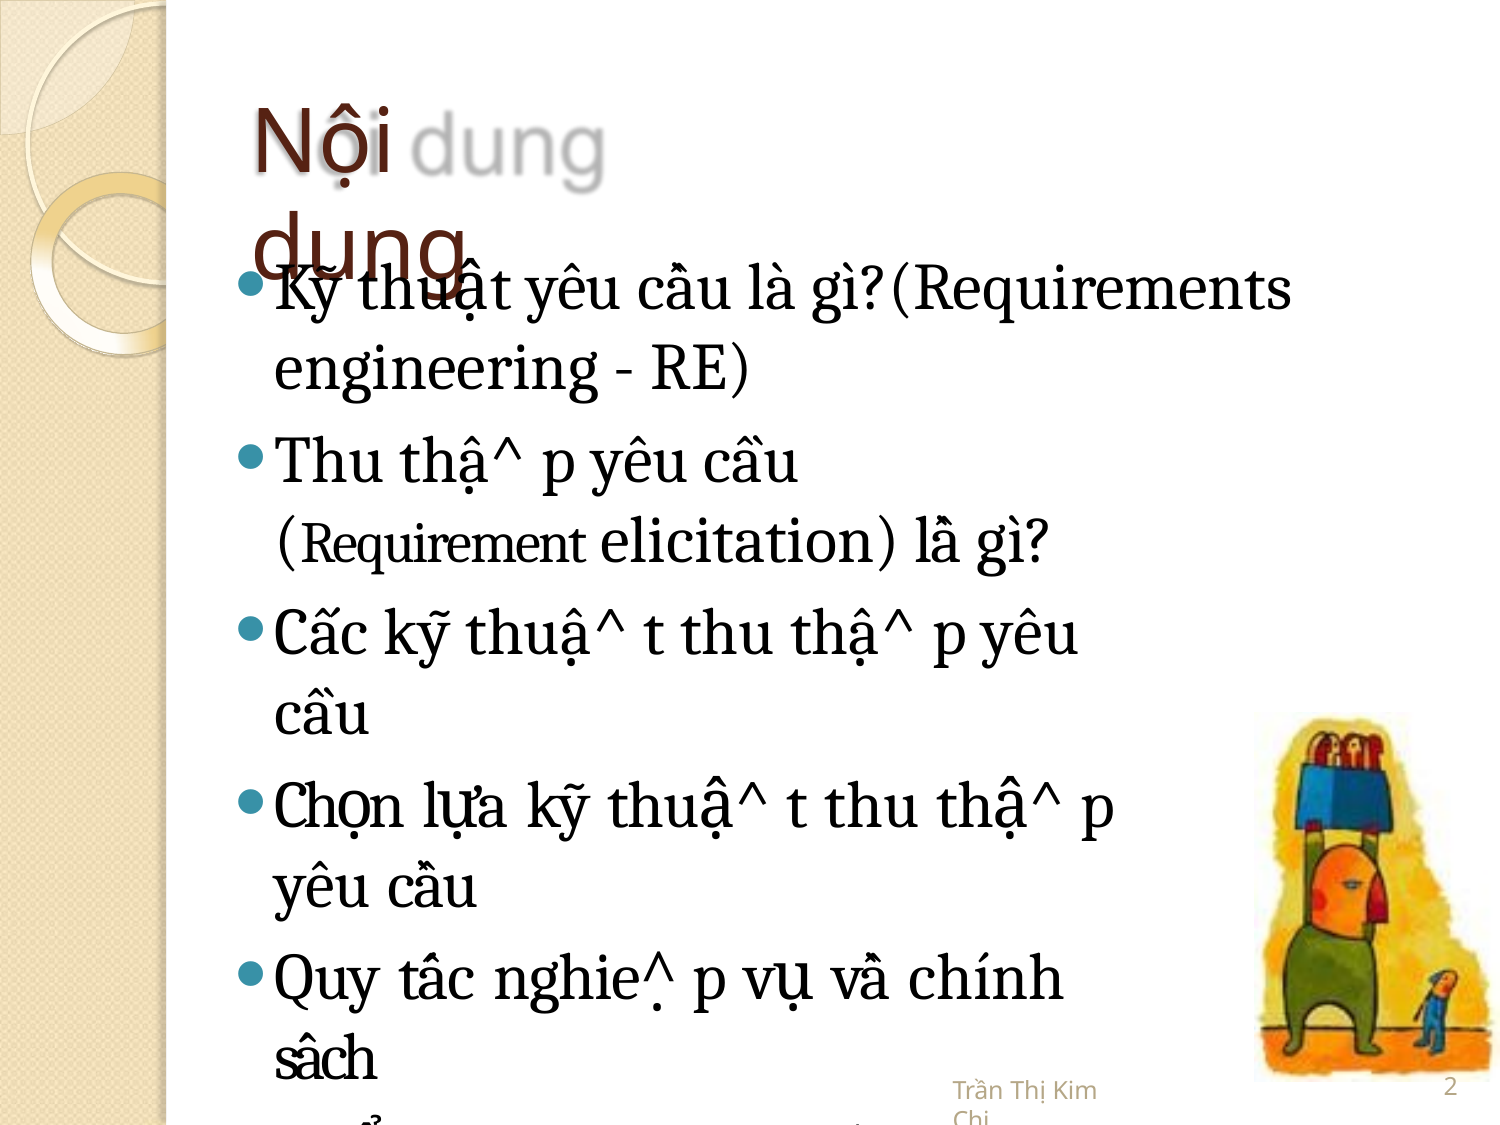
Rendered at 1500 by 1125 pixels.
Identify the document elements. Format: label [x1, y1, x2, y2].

text_box [0, 0, 1500, 1125]
picture [1253, 712, 1500, 1082]
